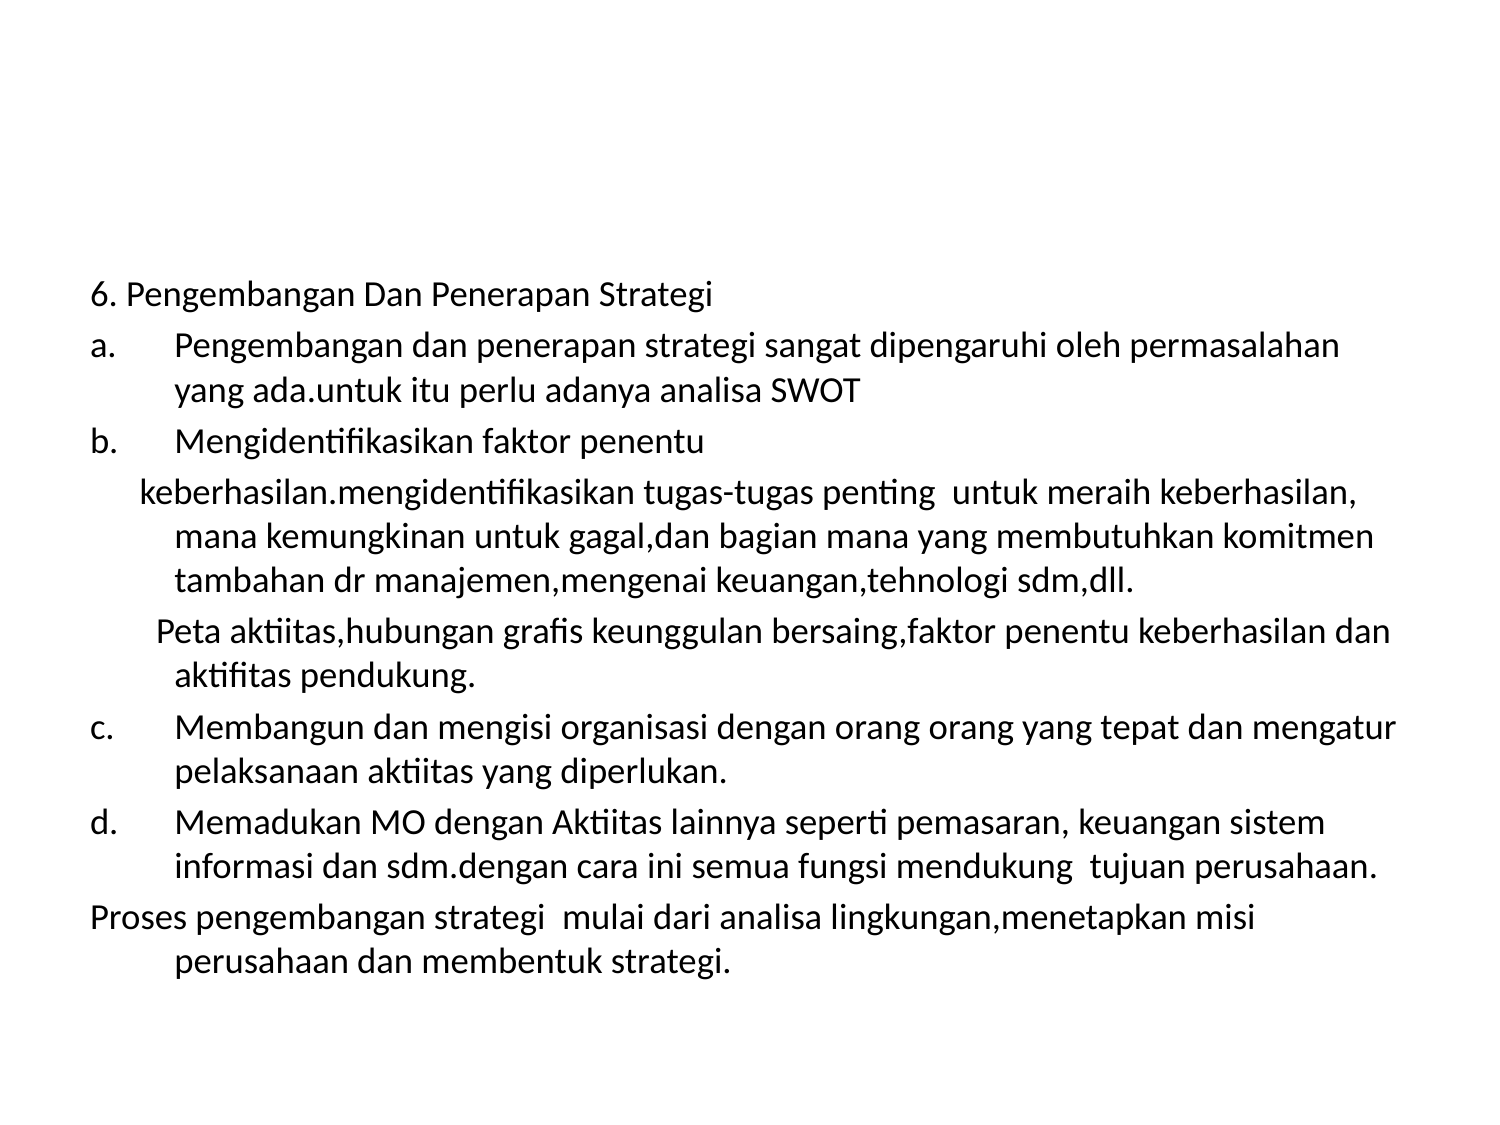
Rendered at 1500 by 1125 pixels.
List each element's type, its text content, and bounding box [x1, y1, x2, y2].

list 6. Pengembangan Dan Penerapan Strategi Pengembangan dan penerapan strategi sangat dipengaruhi oleh permasalahan yang ada.untuk itu perlu adanya analisa SWOT Mengidentifikasikan faktor penentu keberhasilan.mengidentifikasikan tugas-tugas penting untuk meraih keberhasilan, mana kemungkinan untuk gagal,dan bagian mana yang membutuhkan komitmen tambahan dr manajemen,mengenai keuangan,tehnologi sdm,dll. Peta aktiitas,hubungan grafis keunggulan bersaing,faktor penentu keberhasilan dan aktifitas pendukung. Membangun dan mengisi organisasi dengan orang orang yang tepat dan mengatur pelaksanaan aktiitas yang diperlukan. Memadukan MO dengan Aktiitas lainnya seperti pemasaran, keuangan sistem informasi dan sdm.dengan cara ini semua fungsi mendukung tujuan perusahaan. Proses pengembangan strategi mulai dari analisa lingkungan,menetapkan misi perusahaan dan membentuk strategi. [75, 262, 1425, 1005]
